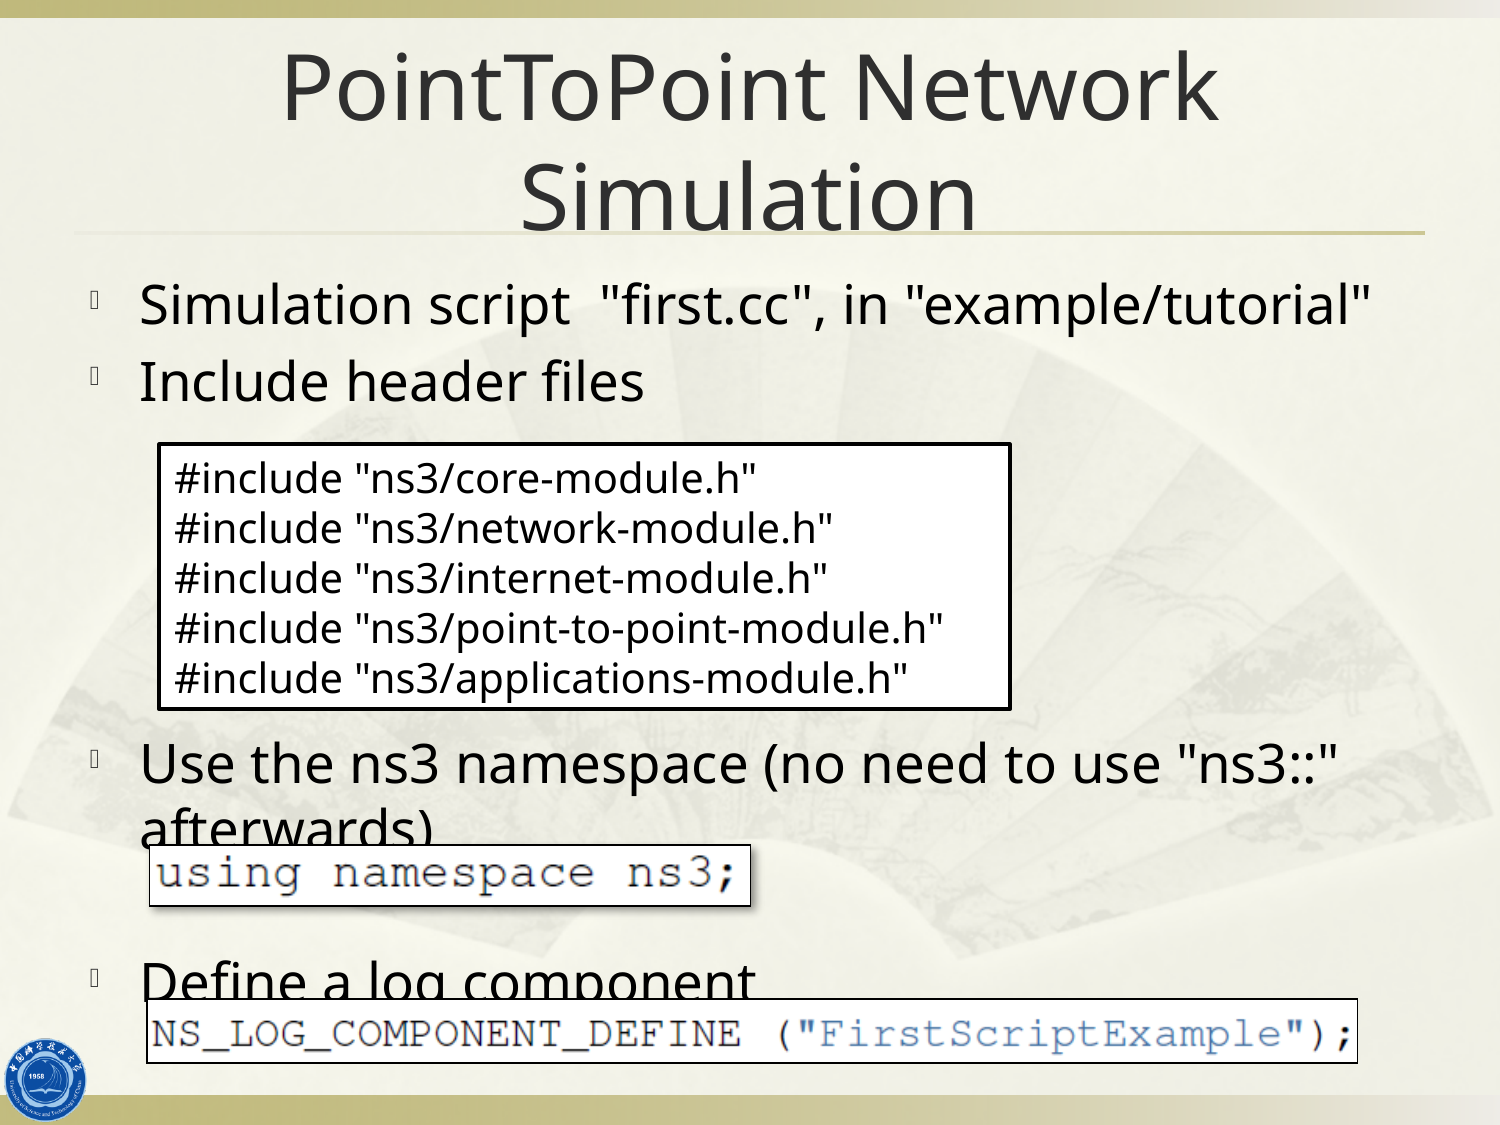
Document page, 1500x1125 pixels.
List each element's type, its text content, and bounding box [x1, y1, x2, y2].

title PointToPoint Network Simulation [75, 45, 1425, 233]
picture [149, 845, 751, 906]
picture [0, 1034, 90, 1125]
list Simulation script "first.cc", in "example/tutorial" Include header files Use the ns3 namespace (no need to use "ns3::" afterwards) Define a log component [75, 262, 1425, 1032]
text_box #include "ns3/core-module.h" #include "ns3/network-module.h" #include "ns3/internet-module.h" #include "ns3/point-to-point-module.h" #include "ns3/applications-module.h" [157, 442, 1012, 711]
picture [147, 998, 1358, 1063]
